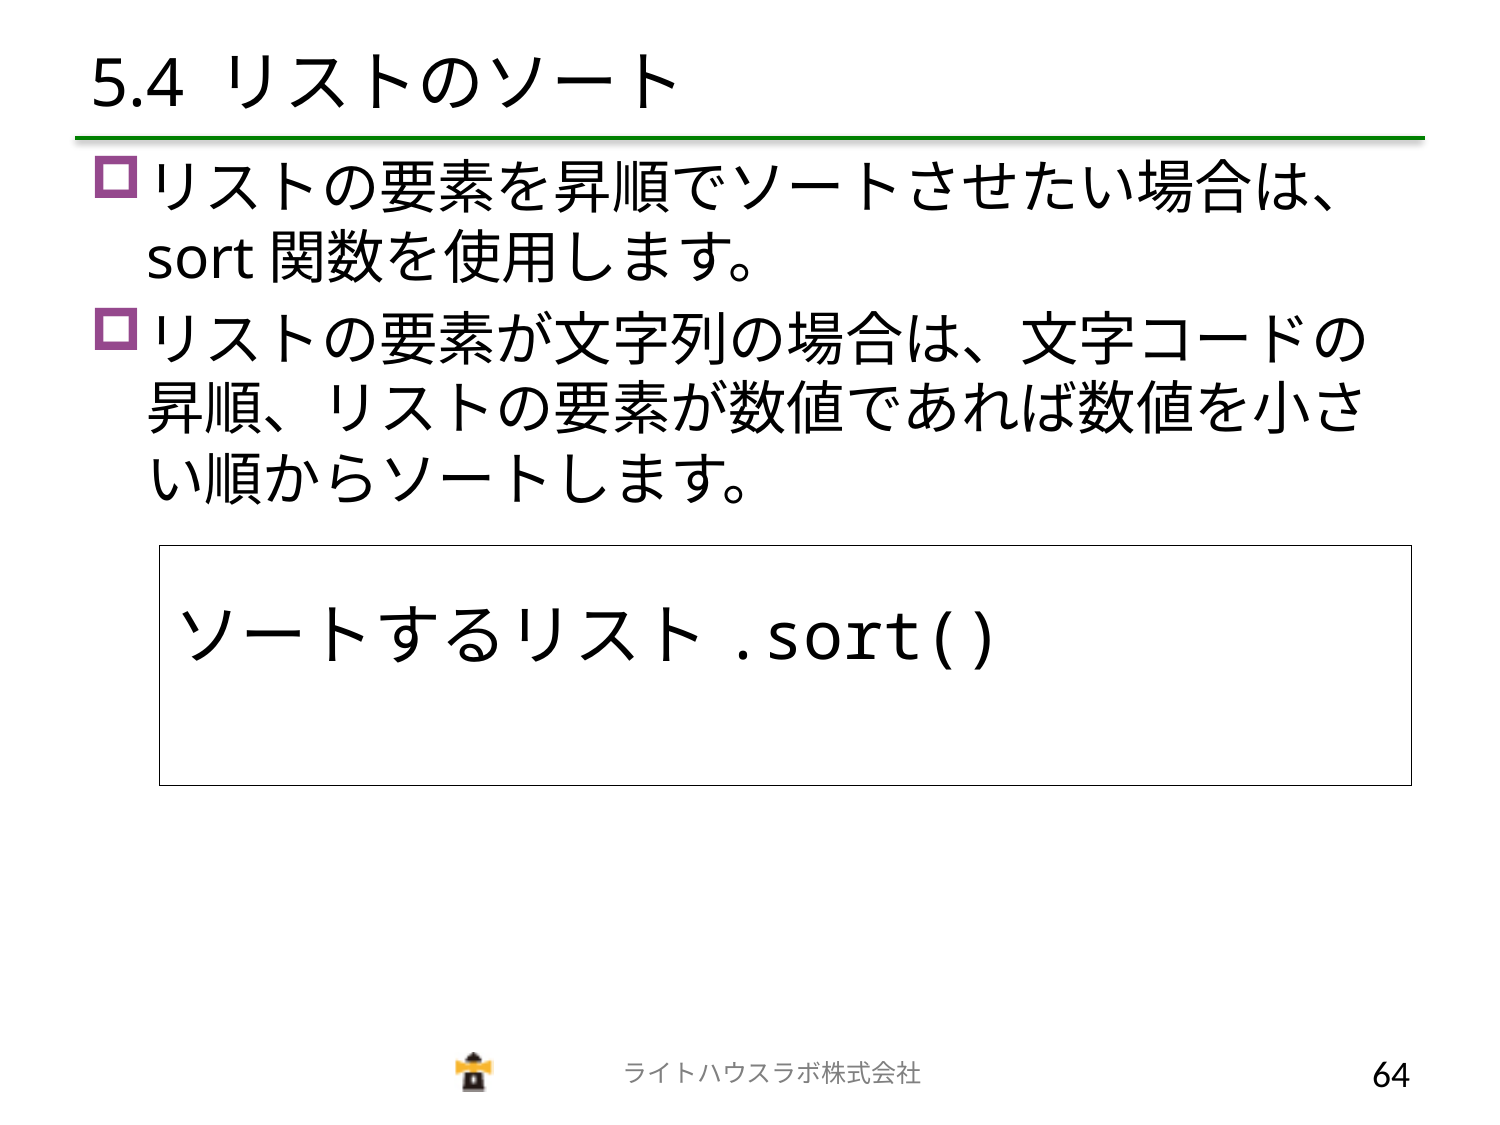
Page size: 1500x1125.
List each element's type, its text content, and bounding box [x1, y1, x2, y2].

slide_number 63 [1183, 1042, 1425, 1103]
list リストの要素を昇順でソートさせたい場合は、sort関数を使用します。 リストの要素が文字列の場合は、文字コードの昇順、リストの要素が数値であれば数値を小さい順からソートします。 [75, 142, 1425, 951]
title 5.4 リストのソート [75, 29, 1425, 130]
footer ライトハウスラボ株式会社 [75, 1042, 1144, 1103]
text_box ソートするリスト.sort() [159, 545, 1412, 786]
